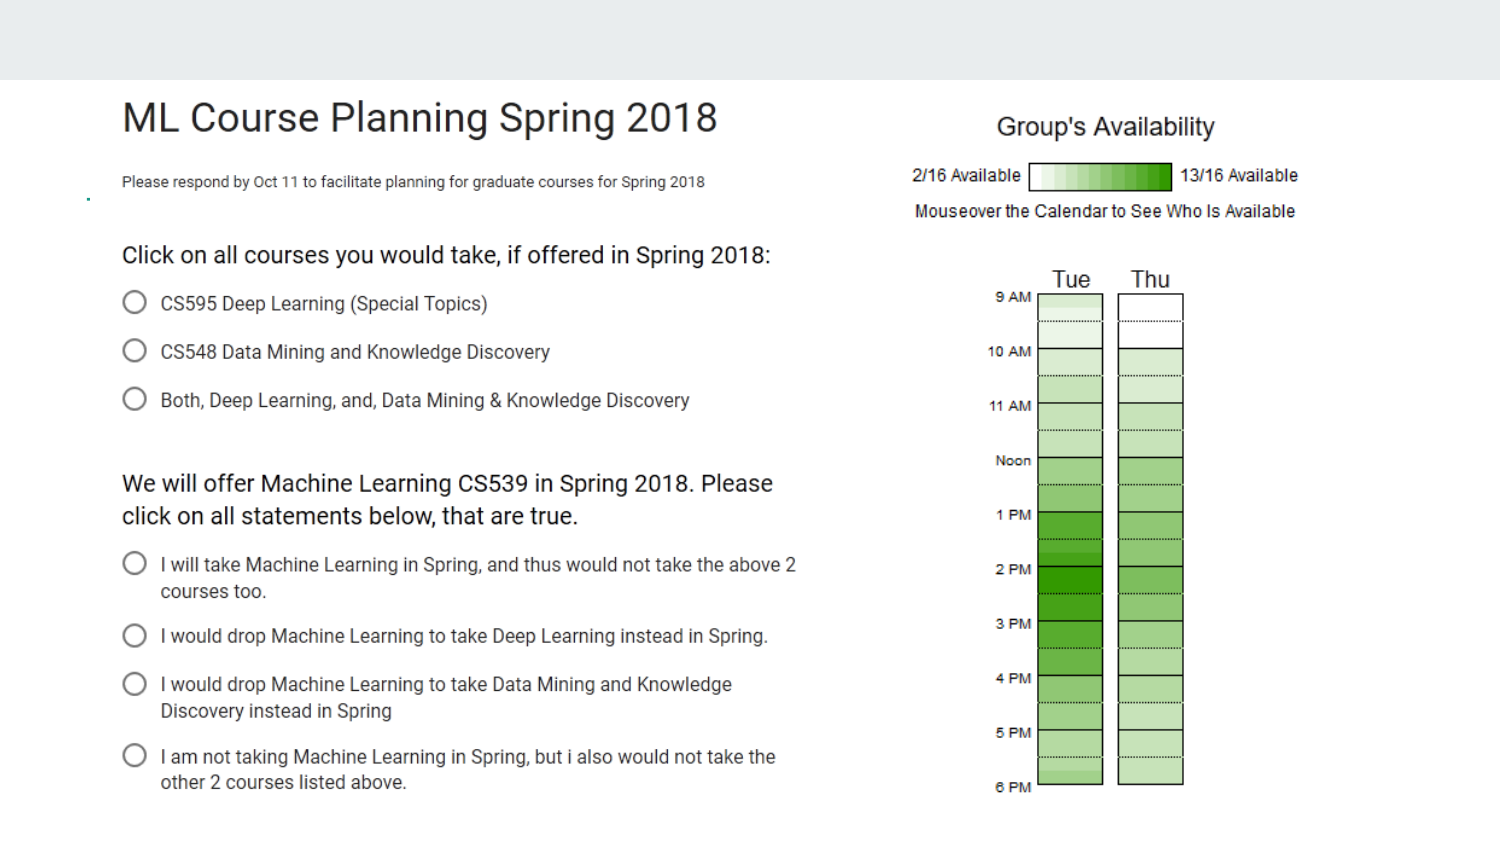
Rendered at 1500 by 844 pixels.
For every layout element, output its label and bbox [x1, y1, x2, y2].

picture [868, 87, 1339, 825]
picture [90, 87, 820, 806]
